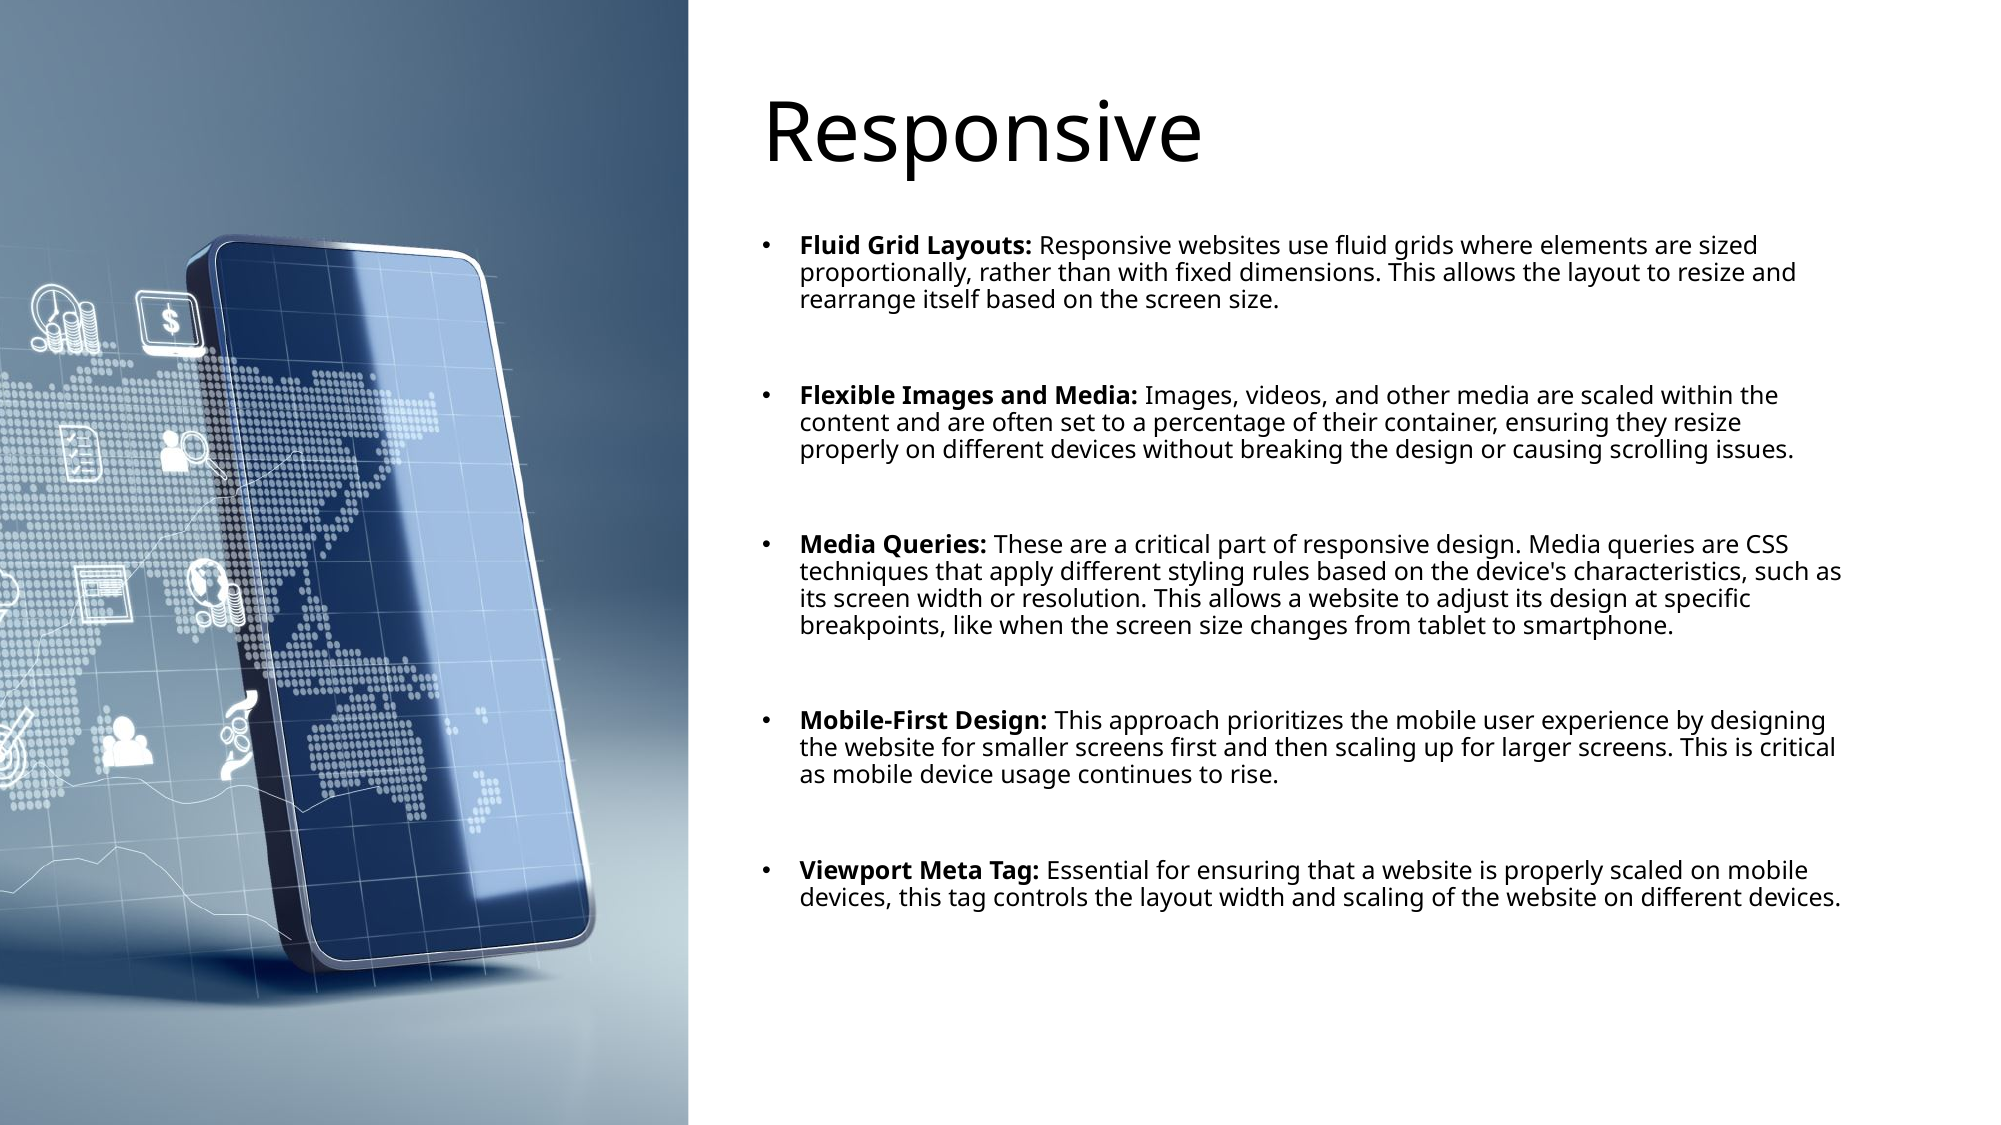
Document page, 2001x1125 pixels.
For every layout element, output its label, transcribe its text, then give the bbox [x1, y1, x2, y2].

picture [0, 0, 689, 1125]
title Responsive [746, 56, 1863, 188]
list Fluid Grid Layouts: Responsive websites use fluid grids where elements are sized proportionally, rather than with fixed dimensions. This allows the layout to resize and rearrange itself based on the screen size. Flexible Images and Media: Images, videos, and other media are scaled within the content and are often set to a percentage of their container, ensuring they resize properly on different devices without breaking the design or causing scrolling issues. Media Queries: These are a critical part of responsive design. Media queries are CSS techniques that apply different styling rules based on the device's characteristics, such as its screen width or resolution. This allows a website to adjust its design at specific breakpoints, like when the screen size changes from tablet to smartphone. Mobile-First Design: This approach prioritizes the mobile user experience by designing the website for smaller screens first and then scaling up for larger screens. This is critical as mobile device usage continues to rise. Viewport Meta Tag: Essential for ensuring that a website is properly scaled on mobile devices, this tag controls the layout width and scaling of the website on different devices. [746, 225, 1863, 1004]
text_box [689, 0, 2000, 1125]
